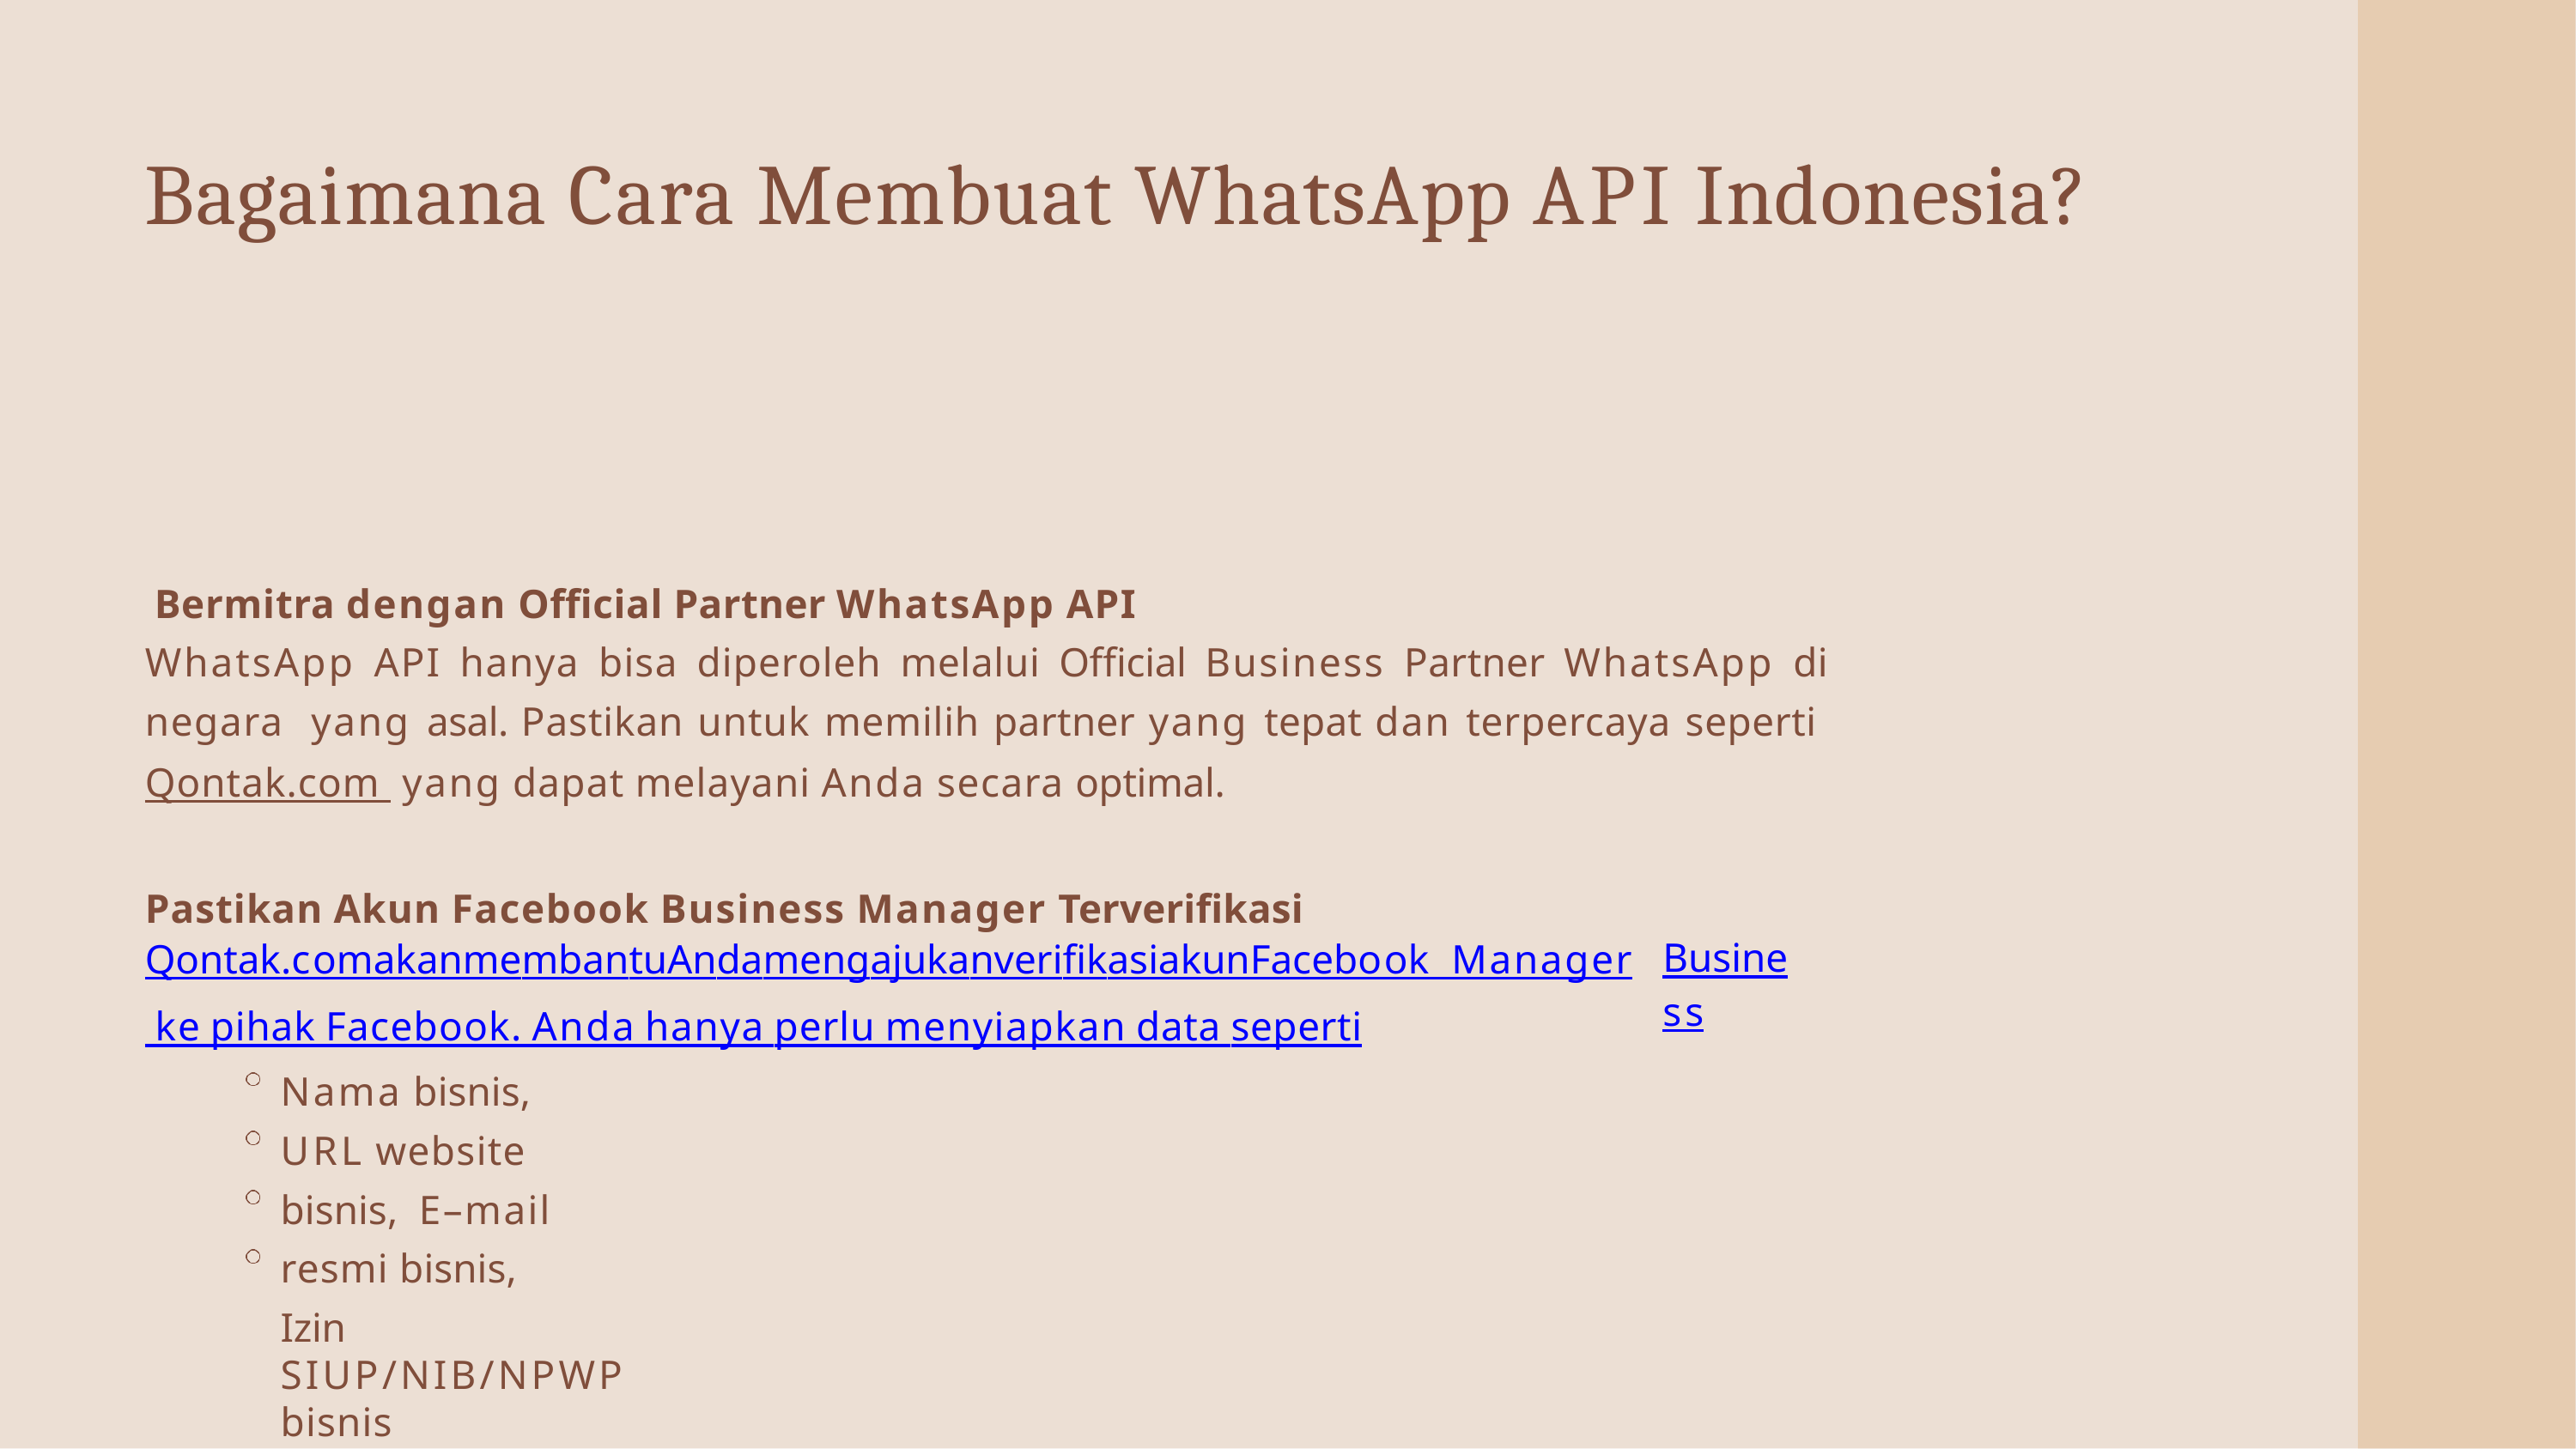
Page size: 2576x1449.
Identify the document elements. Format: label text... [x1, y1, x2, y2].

title Bagaimana Cara Membuat WhatsApp API Indonesia? [143, 136, 2159, 381]
picture [246, 1190, 260, 1204]
text_box Business [1661, 931, 1829, 1040]
text_box Qontak.com akan membantu Anda mengajukan verifikasi akun Facebook Manager ke pihak Facebook. Anda hanya perlu menyiapkan data seperti Nama bisnis, URL website bisnis, E–mail resmi bisnis, Izin SIUP/NIB/NPWP bisnis [143, 919, 1635, 1445]
picture [246, 1249, 260, 1264]
picture [246, 1072, 260, 1087]
text_box [2358, 0, 2576, 1449]
picture [246, 1131, 260, 1145]
text_box Bermitra dengan Official Partner WhatsApp API WhatsApp API hanya bisa diperoleh melalui Official Business Partner WhatsApp di negara yang asal. Pastikan untuk memilih partner yang tepat dan terpercaya seperti Qontak.com yang dapat melayani Anda secara optimal. Pastikan Akun Facebook Business Manager Terverifikasi [143, 565, 1829, 932]
